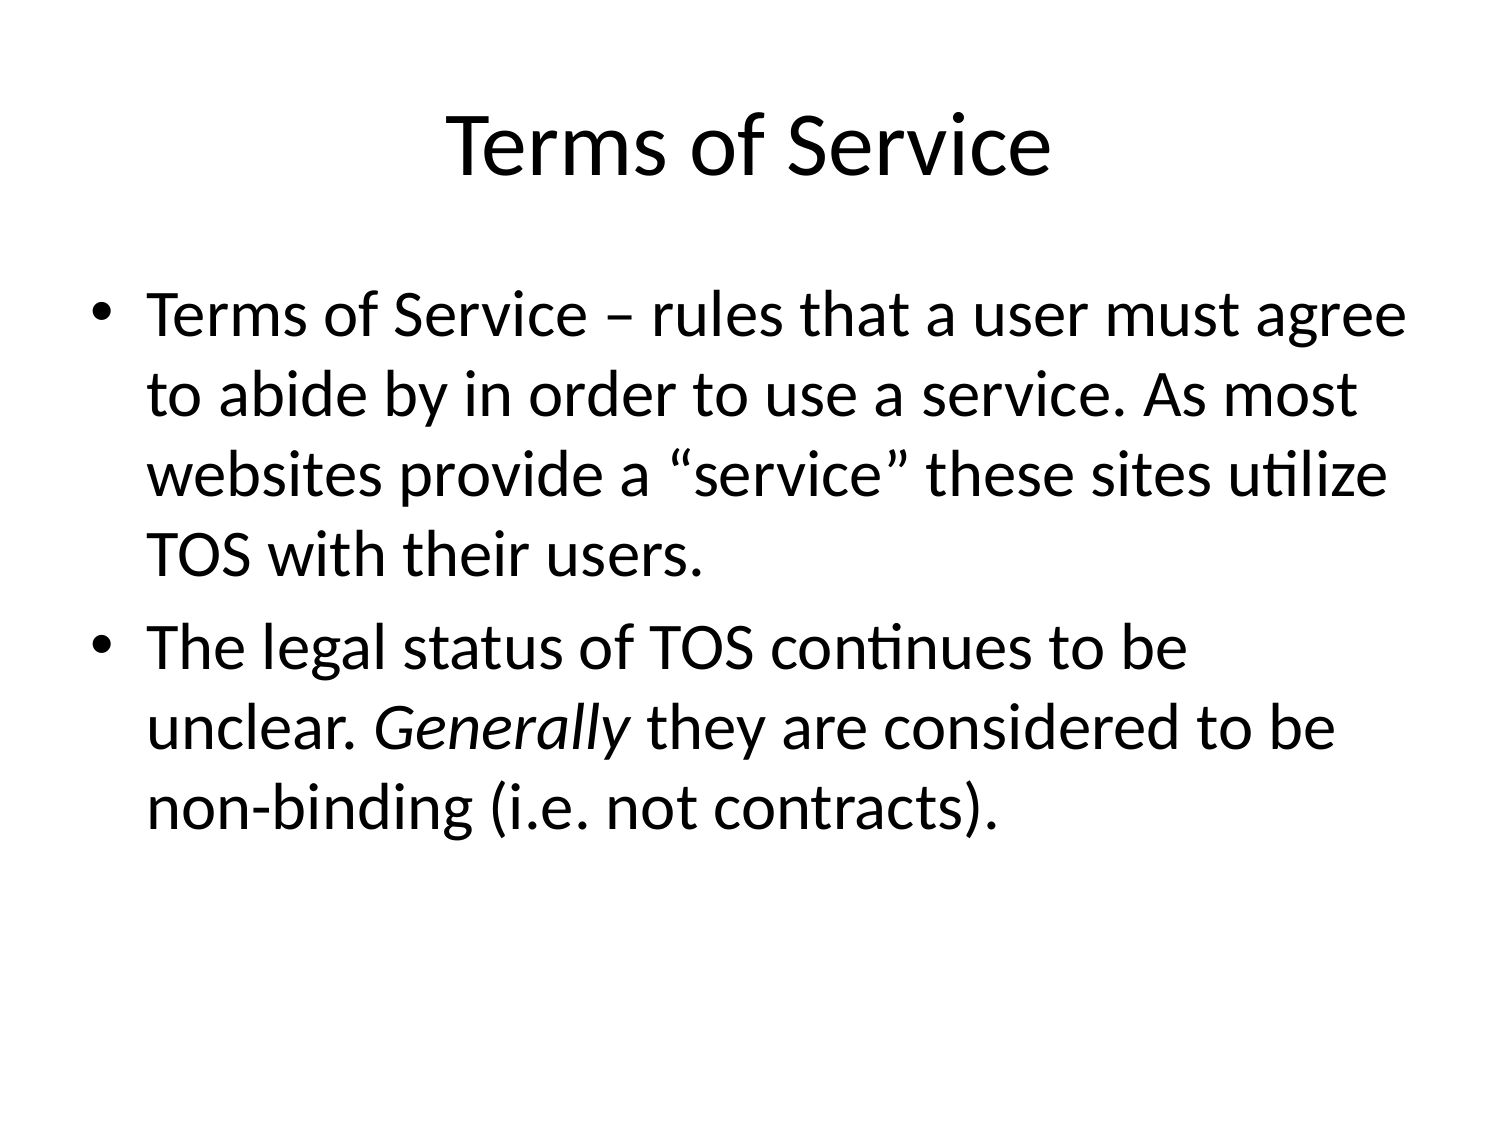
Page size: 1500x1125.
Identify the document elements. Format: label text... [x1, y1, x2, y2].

title Terms of Service [75, 45, 1425, 233]
list Terms of Service – rules that a user must agree to abide by in order to use a service. As most websites provide a “service” these sites utilize TOS with their users. The legal status of TOS continues to be unclear. Generally they are considered to be non-binding (i.e. not contracts). [75, 262, 1425, 1005]
